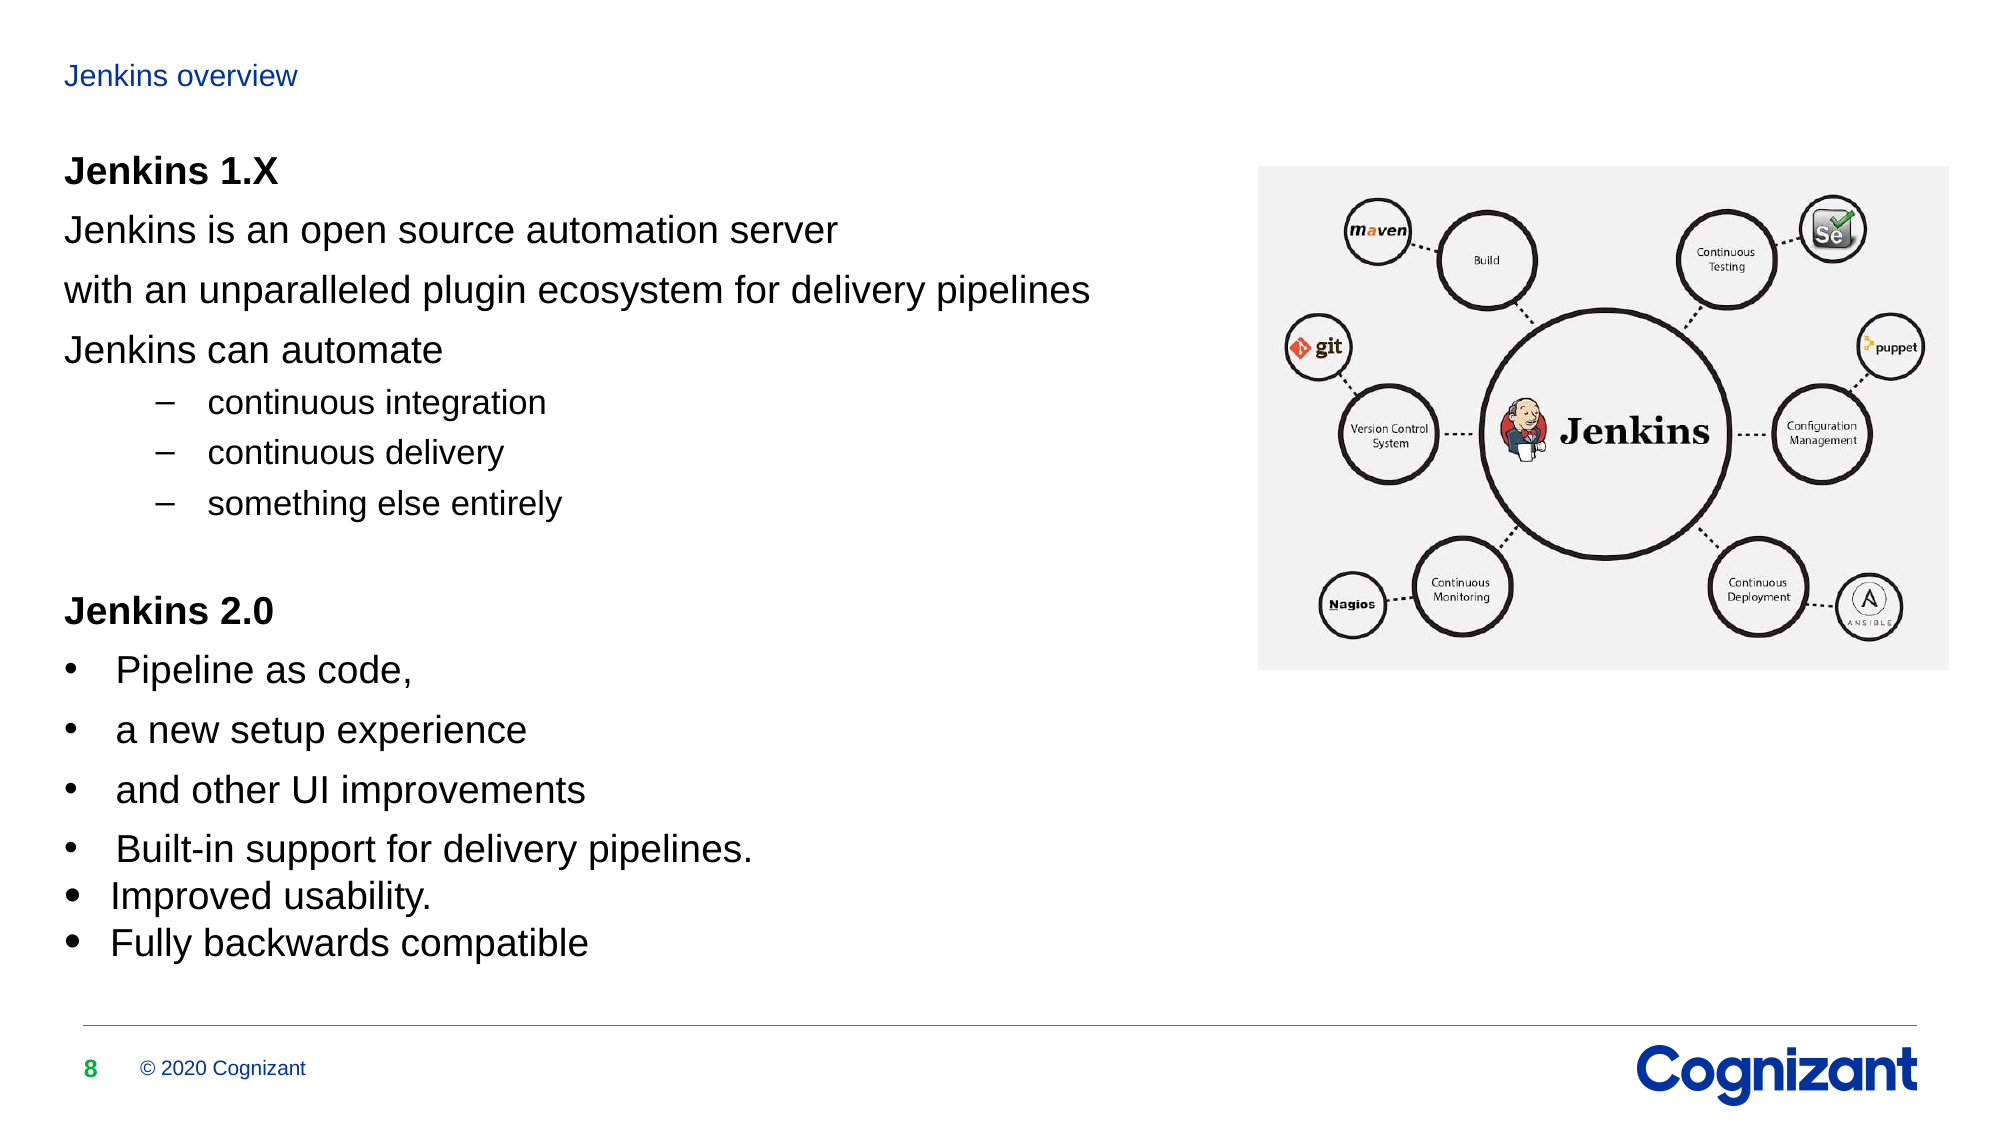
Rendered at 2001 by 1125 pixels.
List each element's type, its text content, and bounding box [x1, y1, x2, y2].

list Jenkins 1.X Jenkins is an open source automation server with an unparalleled plugin ecosystem for delivery pipelines Jenkins can automate continuous integration continuous delivery something else entirely Jenkins 2.0 Pipeline as code, a new setup experience and other UI improvements Built-in support for delivery pipelines. Improved usability. Fully backwards compatible [64, 145, 1899, 966]
picture [1258, 166, 1949, 670]
title Jenkins overview [64, 60, 1918, 131]
slide_number 8 [83, 1050, 134, 1084]
picture [1637, 1045, 1917, 1106]
footer © 2020 Cognizant [140, 1050, 1140, 1084]
